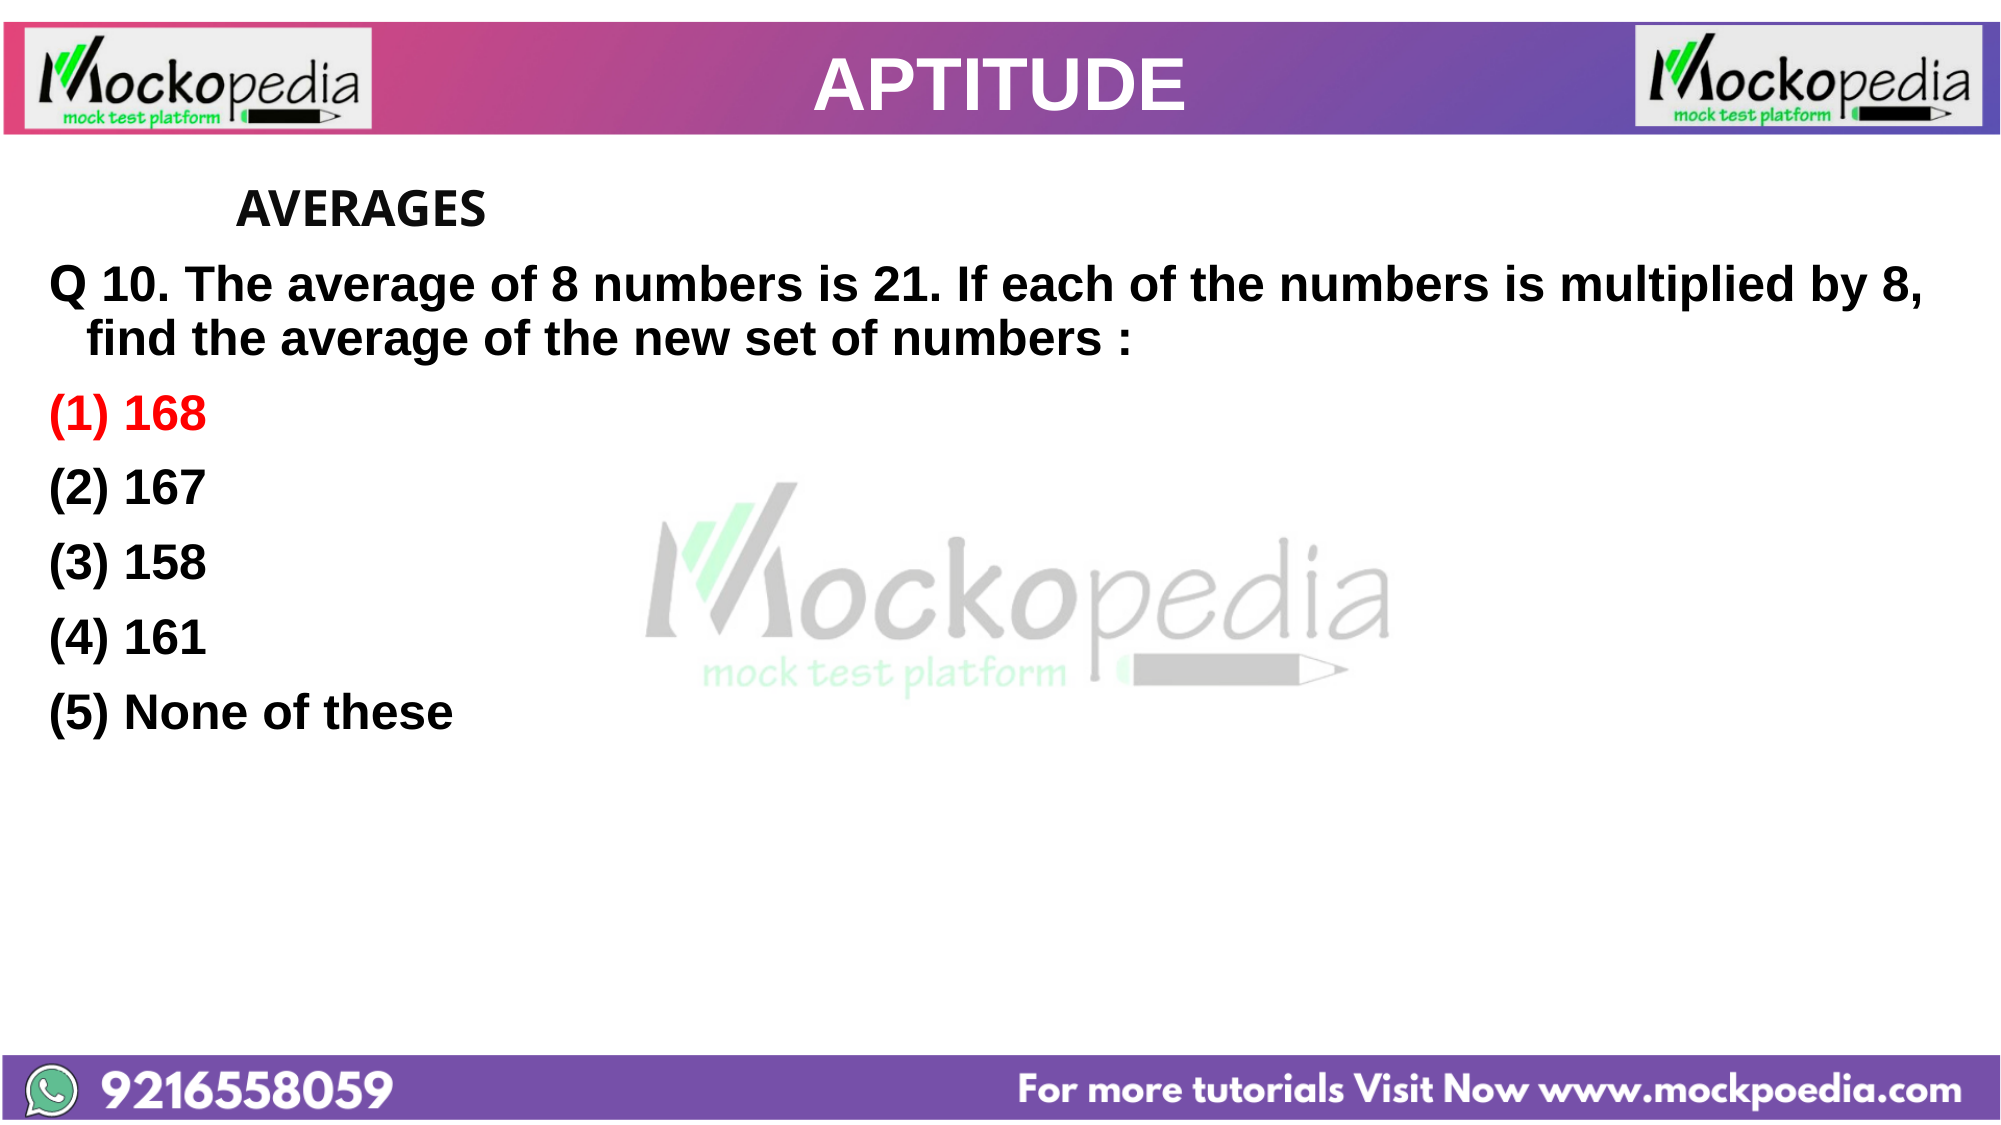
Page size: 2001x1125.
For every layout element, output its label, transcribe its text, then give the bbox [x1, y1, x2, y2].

list AVERAGES Q 10. The average of 8 numbers is 21. If each of the numbers is multiplied by 8, find the average of the new set of numbers : (1) 168 (2) 167 (3) 158 (4) 161 (5) None of these [33, 175, 1959, 1053]
title APTITUDE [41, 31, 1959, 142]
picture [0, 0, 2001, 1125]
